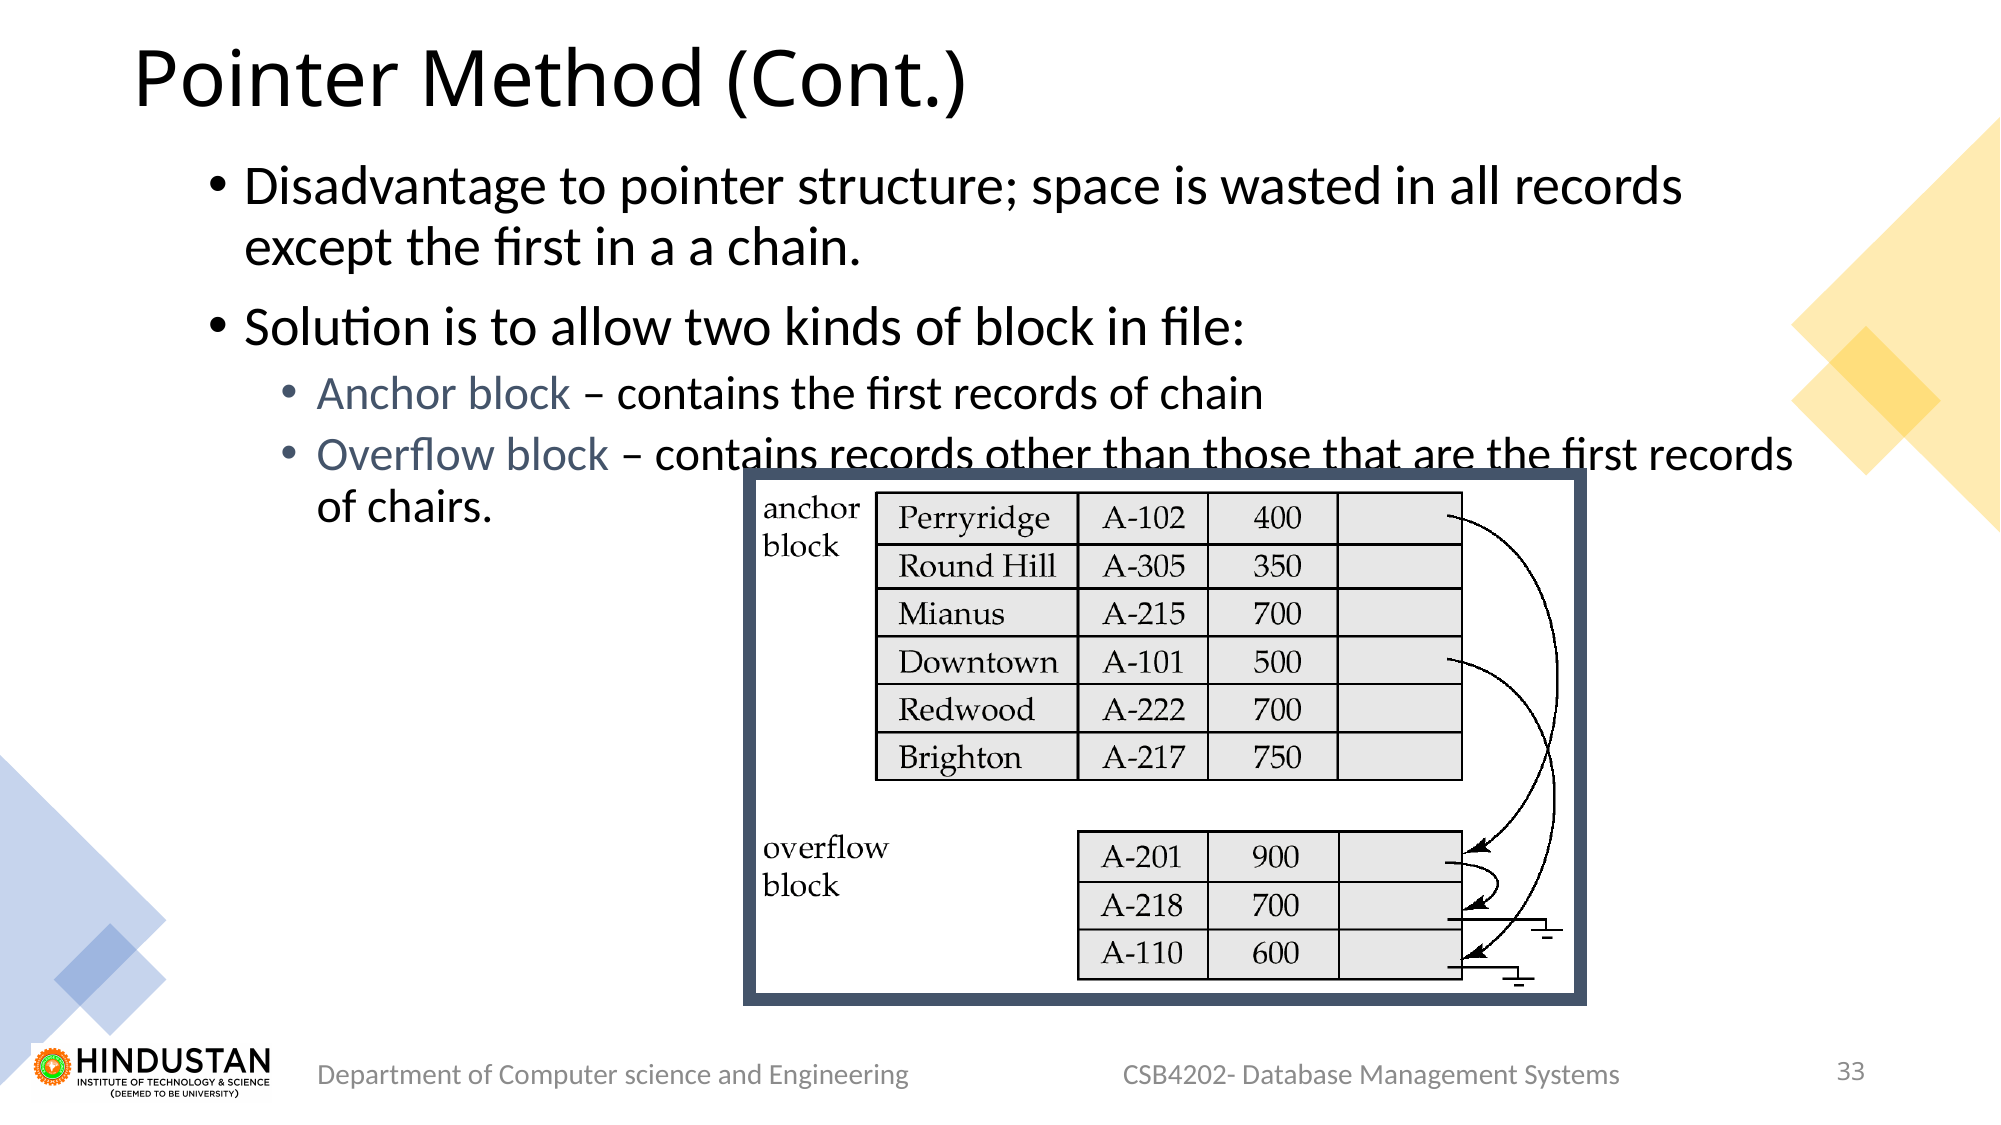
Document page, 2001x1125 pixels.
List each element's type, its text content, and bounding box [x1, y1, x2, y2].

slide_number 33 [1772, 1042, 1881, 1103]
text_box Disadvantage to pointer structure; space is wasted in all records except the first in a a chain. Solution is to allow two kinds of block in file: Anchor block – contains the first records of chain Overflow block – contains records other than those that are the first records of chairs. [193, 149, 1826, 543]
picture [755, 480, 1575, 994]
picture [31, 1043, 272, 1103]
text_box [1826, 363, 1904, 477]
footer Department of Computer science and Engineering CSB4202- Database Management Systems [271, 1042, 1772, 1103]
text_box [1826, 115, 2000, 535]
title Pointer Method (Cont.) [117, 31, 1443, 132]
text_box [0, 0, 2000, 1125]
text_box [52, 921, 168, 1038]
text_box [0, 753, 168, 1088]
